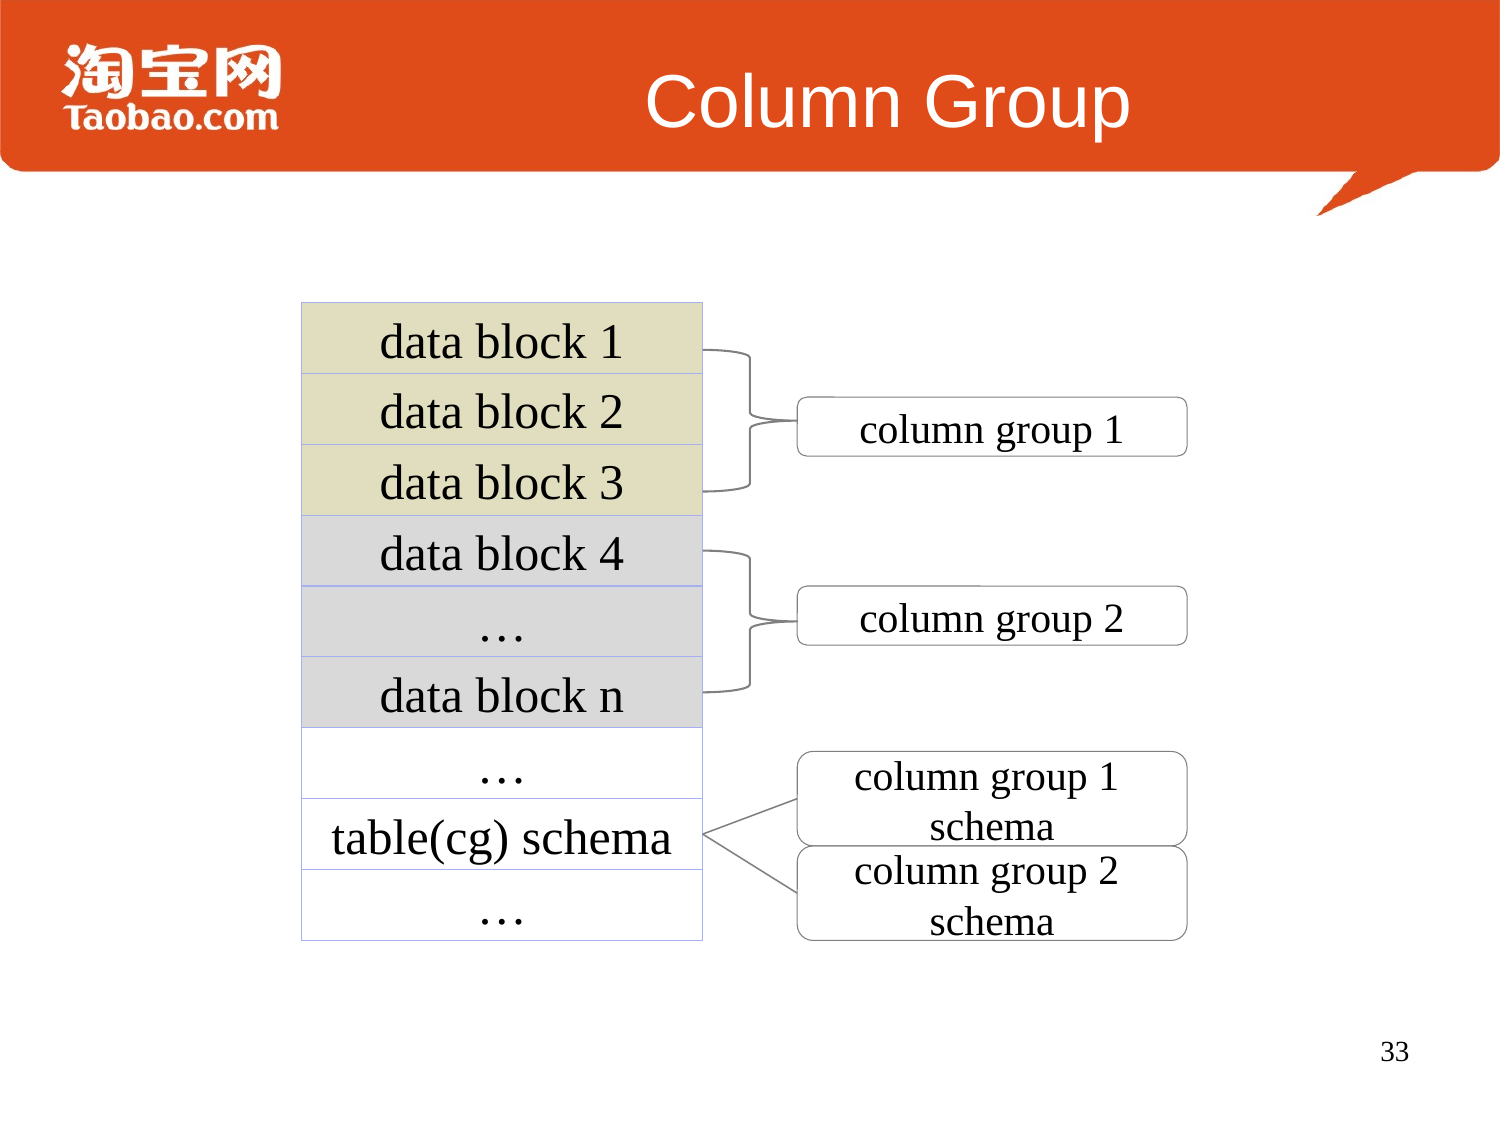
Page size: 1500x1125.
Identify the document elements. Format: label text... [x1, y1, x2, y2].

text_box … [299, 584, 702, 655]
text_box … [299, 867, 705, 942]
text_box data block 4 [299, 513, 705, 584]
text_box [702, 833, 798, 894]
text_box data block n [299, 655, 705, 726]
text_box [702, 798, 798, 833]
picture [0, 0, 1500, 216]
text_box data block 2 [299, 371, 702, 442]
text_box data block 1 [299, 301, 705, 371]
text_box column group 2 schema [795, 843, 1190, 943]
text_box … [299, 726, 705, 797]
text_box column group 1 [795, 394, 1190, 459]
text_box data block 3 [299, 442, 705, 513]
text_box [702, 549, 795, 694]
text_box column group 1 schema [795, 749, 1190, 846]
text_box [702, 349, 798, 493]
text_box column group 2 [795, 583, 1190, 648]
text_box table(cg) schema [299, 797, 703, 867]
title Column Group [351, 45, 1425, 164]
slide_number 33 [1074, 1024, 1426, 1103]
